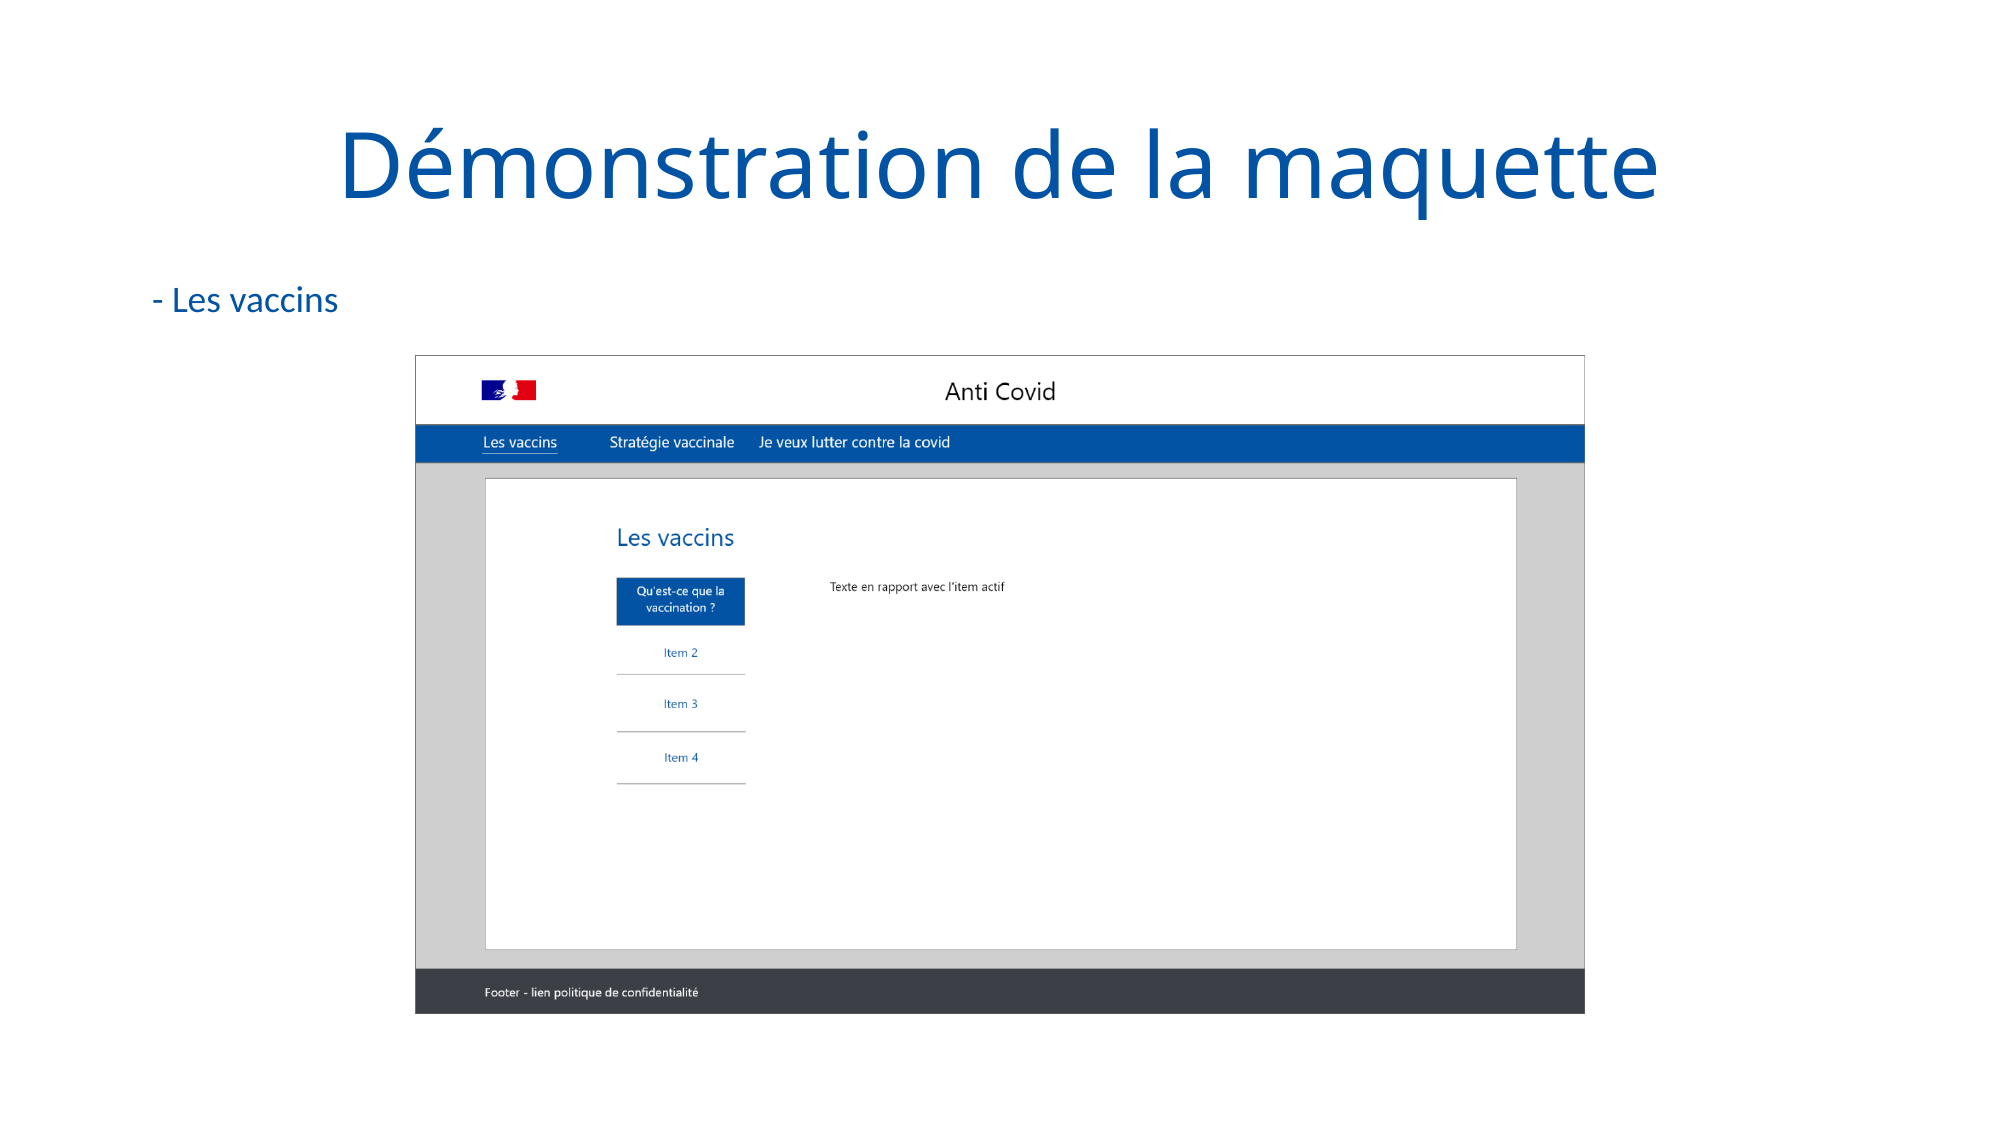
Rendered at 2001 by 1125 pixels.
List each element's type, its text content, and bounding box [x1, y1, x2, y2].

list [415, 355, 1585, 1014]
title Démonstration de la maquette [137, 59, 1863, 278]
text_box - Les vaccins [137, 267, 1058, 328]
